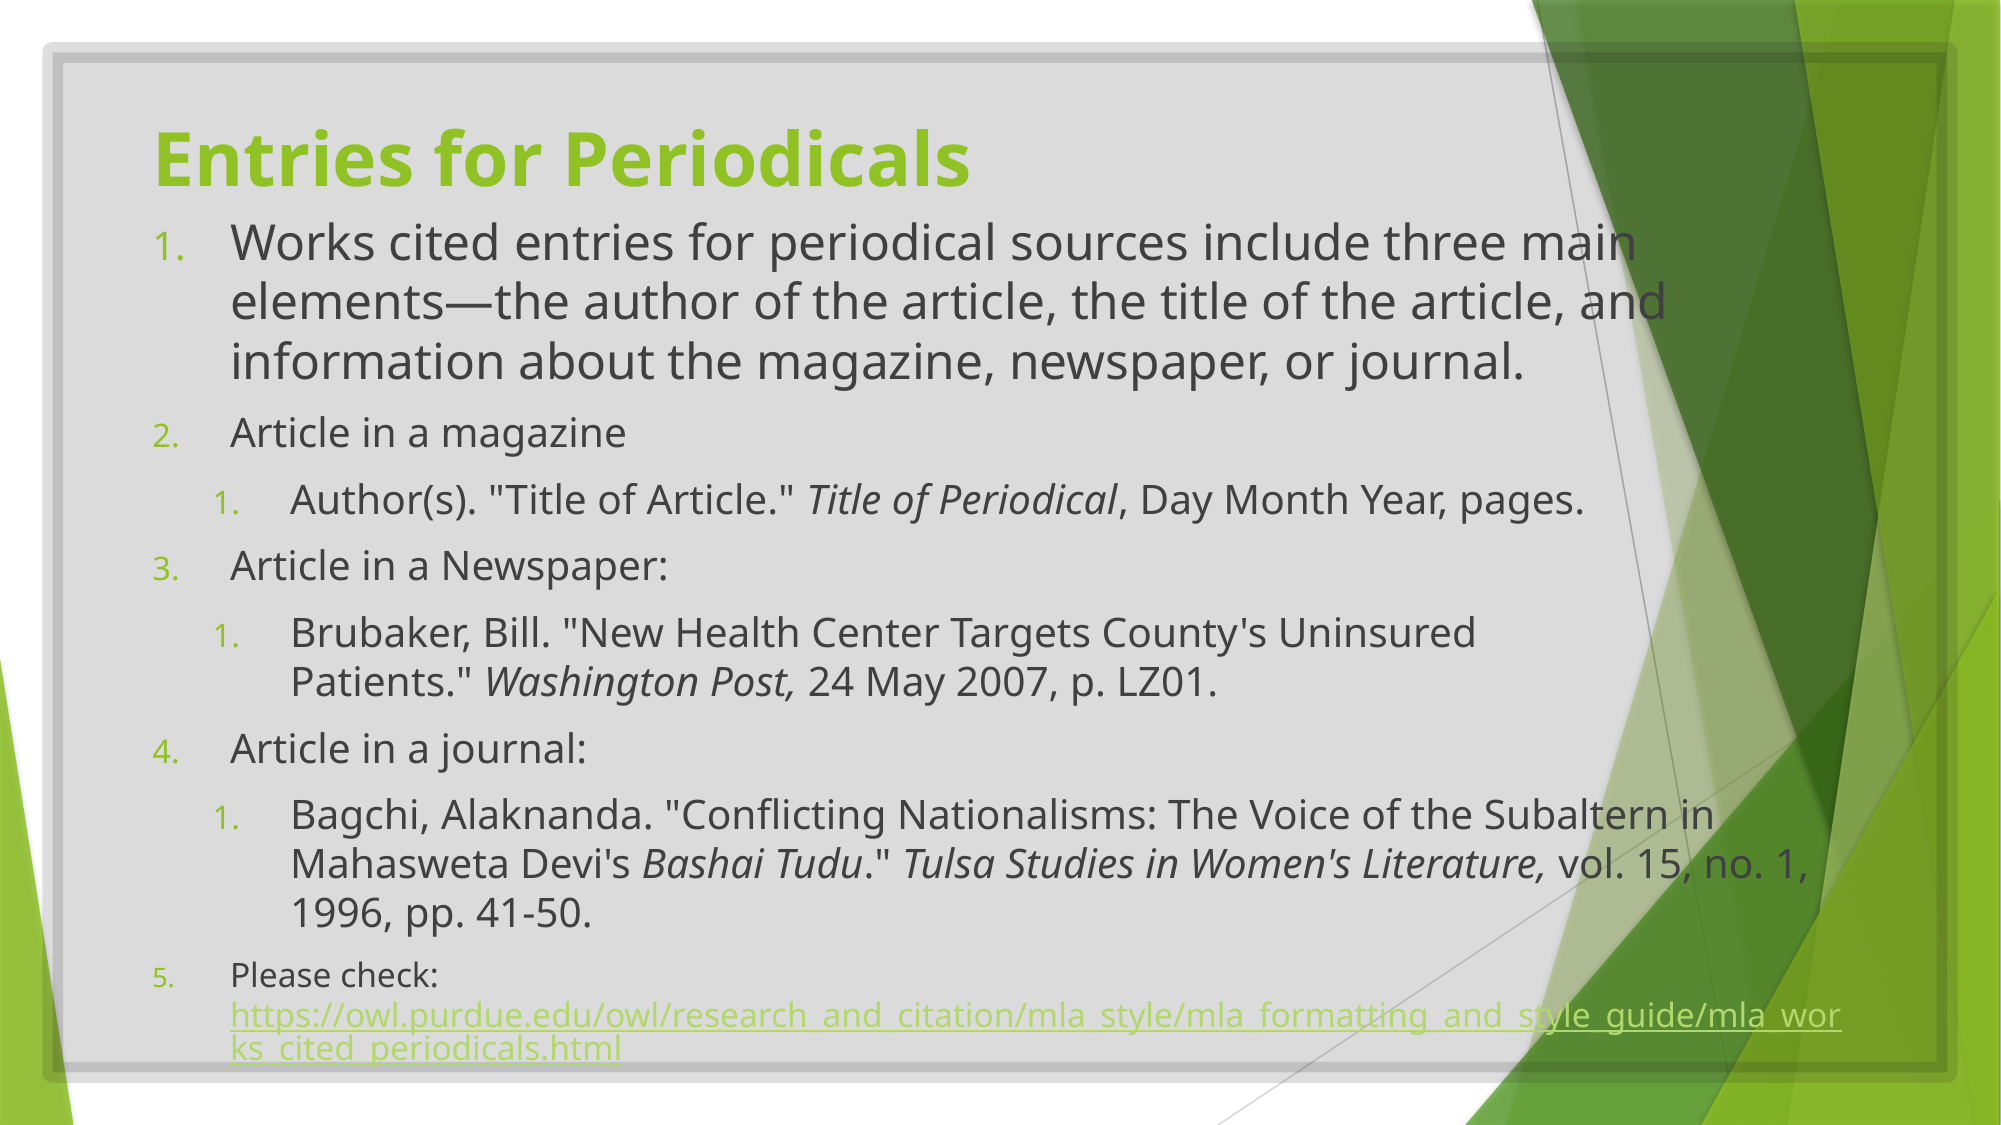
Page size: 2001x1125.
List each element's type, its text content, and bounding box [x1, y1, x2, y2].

text_box [51, 51, 1949, 1074]
title Entries for Periodicals [137, 103, 1863, 203]
list Works cited entries for periodical sources include three main elements—the author of the article, the title of the article, and information about the magazine, newspaper, or journal. Article in a magazine Author(s). "Title of Article." Title of Periodical, Day Month Year, pages. Article in a Newspaper: Brubaker, Bill. "New Health Center Targets County's Uninsured Patients." Washington Post, 24 May 2007, p. LZ01. Article in a journal: Bagchi, Alaknanda. "Conflicting Nationalisms: The Voice of the Subaltern in Mahasweta Devi's Bashai Tudu." Tulsa Studies in Women's Literature, vol. 15, no. 1, 1996, pp. 41-50. Please check: https://owl.purdue.edu/owl/research_and_citation/mla_style/mla_formatting_and_style_guide/mla_works_cited_periodicals.html [137, 203, 1863, 1048]
